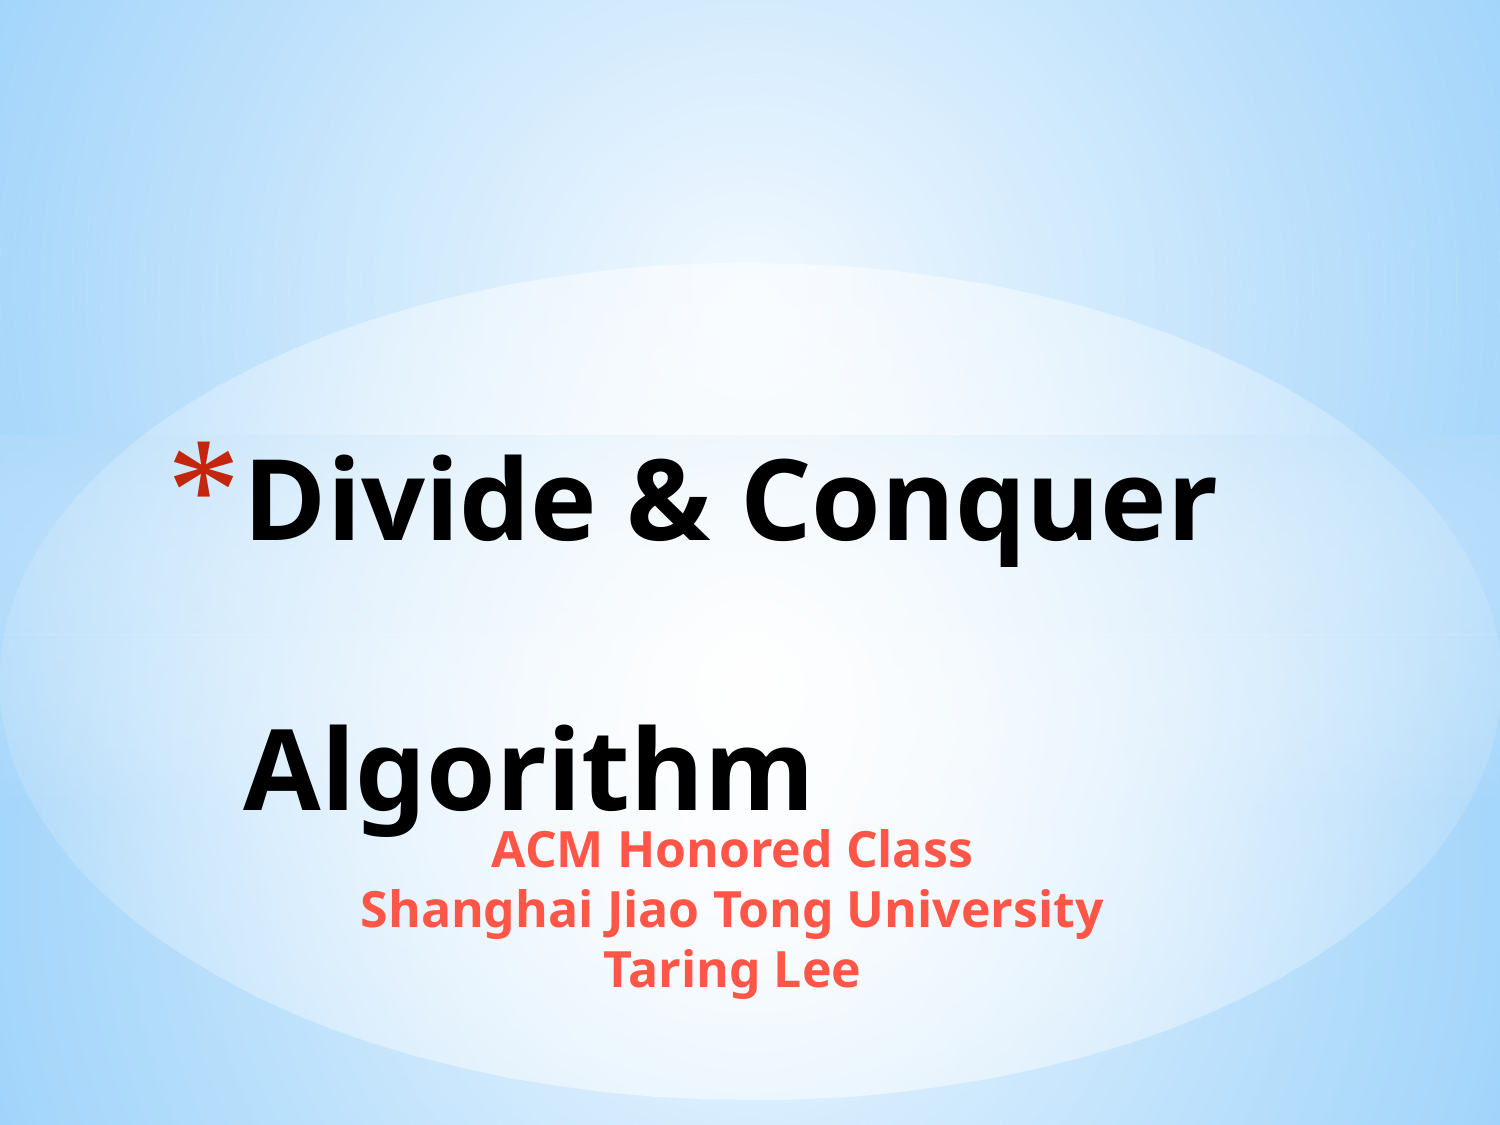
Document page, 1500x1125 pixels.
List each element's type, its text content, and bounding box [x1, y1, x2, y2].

text_box ACM Honored Class Shanghai Jiao Tong University Taring Lee [345, 810, 1119, 1006]
title Divide & Conquer Algorithm [123, 420, 1301, 715]
